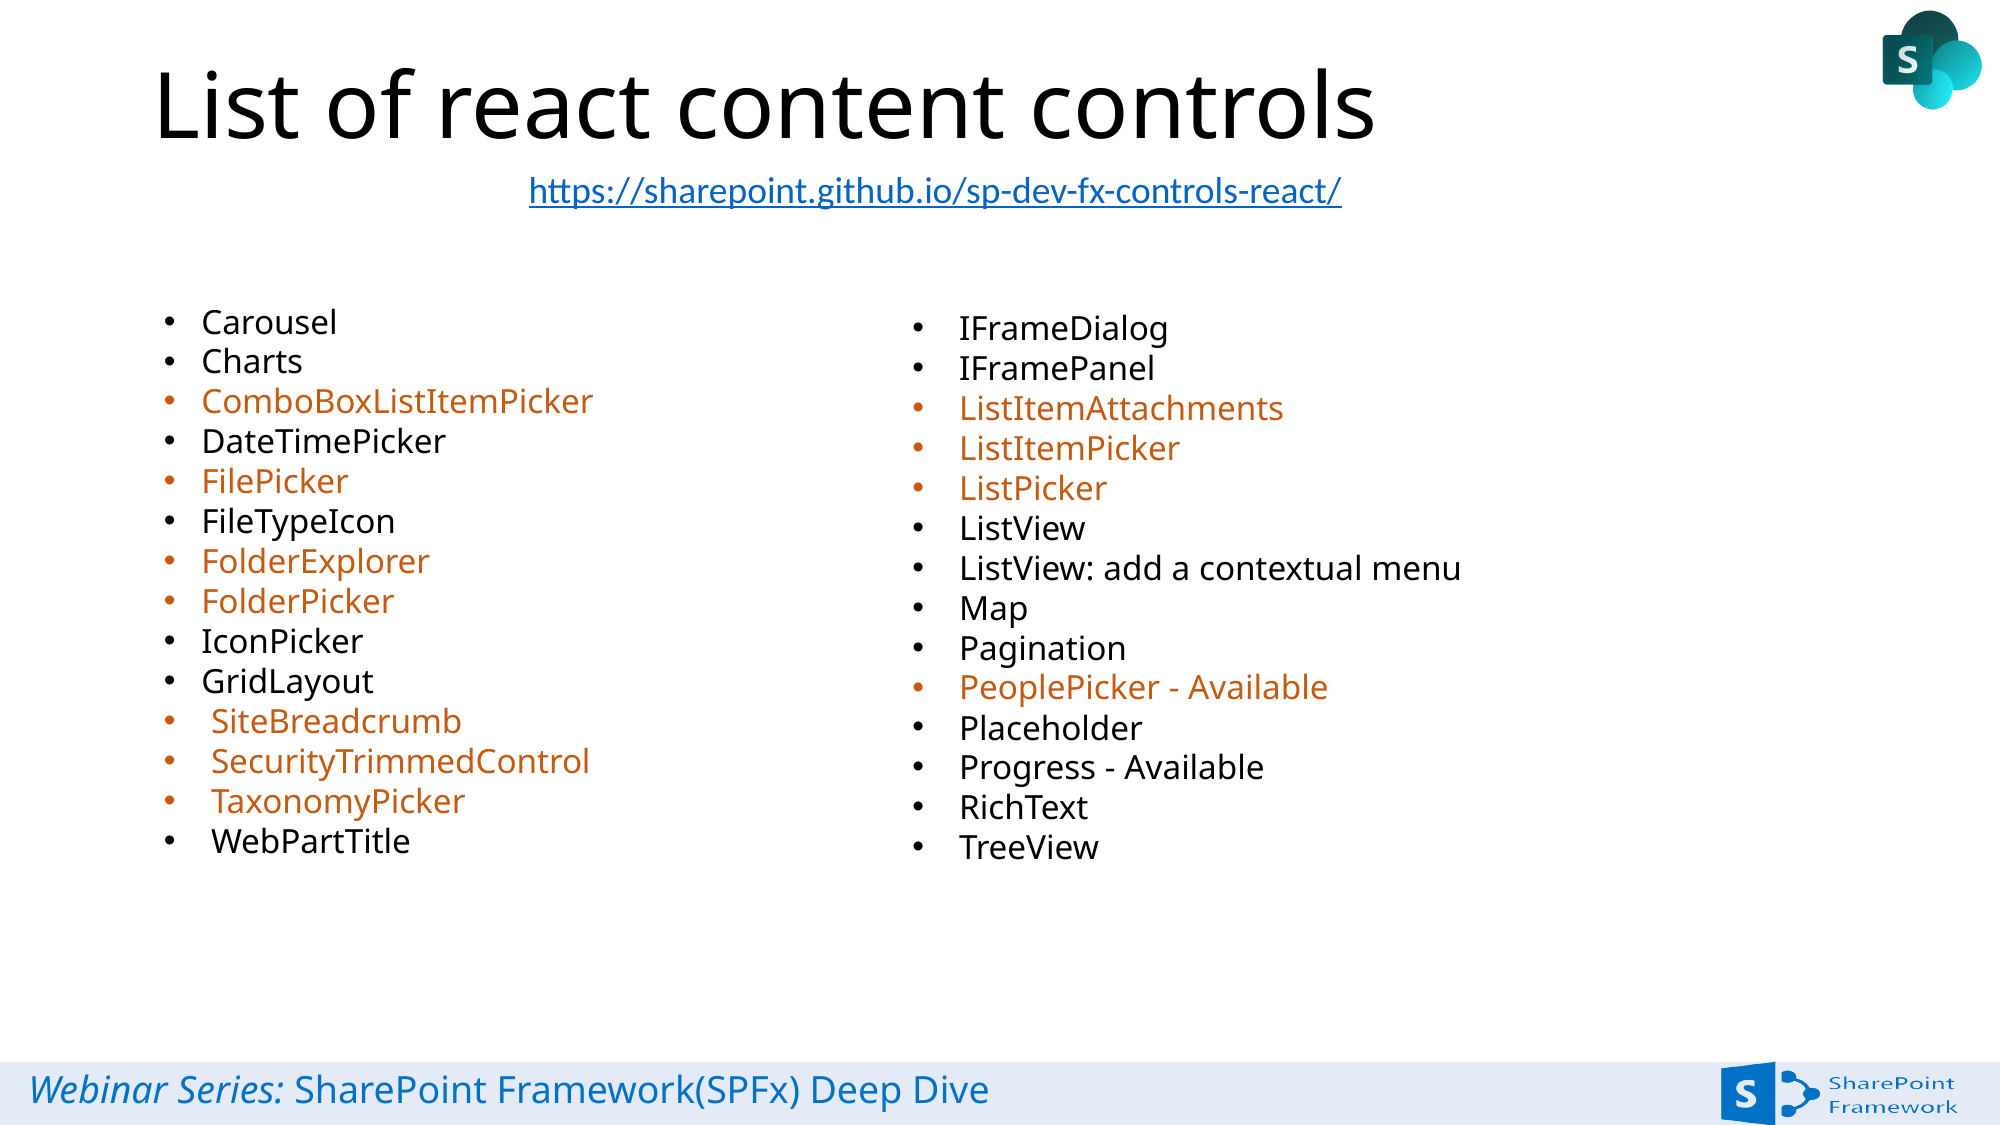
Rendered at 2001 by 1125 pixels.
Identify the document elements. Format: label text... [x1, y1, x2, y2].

picture [0, 1057, 2000, 1125]
list Carousel Charts ComboBoxListItemPicker DateTimePicker FilePicker FileTypeIcon FolderExplorer FolderPicker IconPicker GridLayout SiteBreadcrumb SecurityTrimmedControl TaxonomyPicker WebPartTitle [89, 264, 772, 920]
text_box IFrameDialog IFramePanel ListItemAttachments ListItemPicker ListPicker ListView ListView: add a contextual menu Map Pagination PeoplePicker - Available Placeholder Progress - Available RichText TreeView [822, 260, 1823, 874]
text_box https://sharepoint.github.io/sp-dev-fx-controls-react/ [513, 158, 1358, 218]
picture [1881, 9, 1984, 111]
title List of react content controls [137, 0, 1863, 218]
